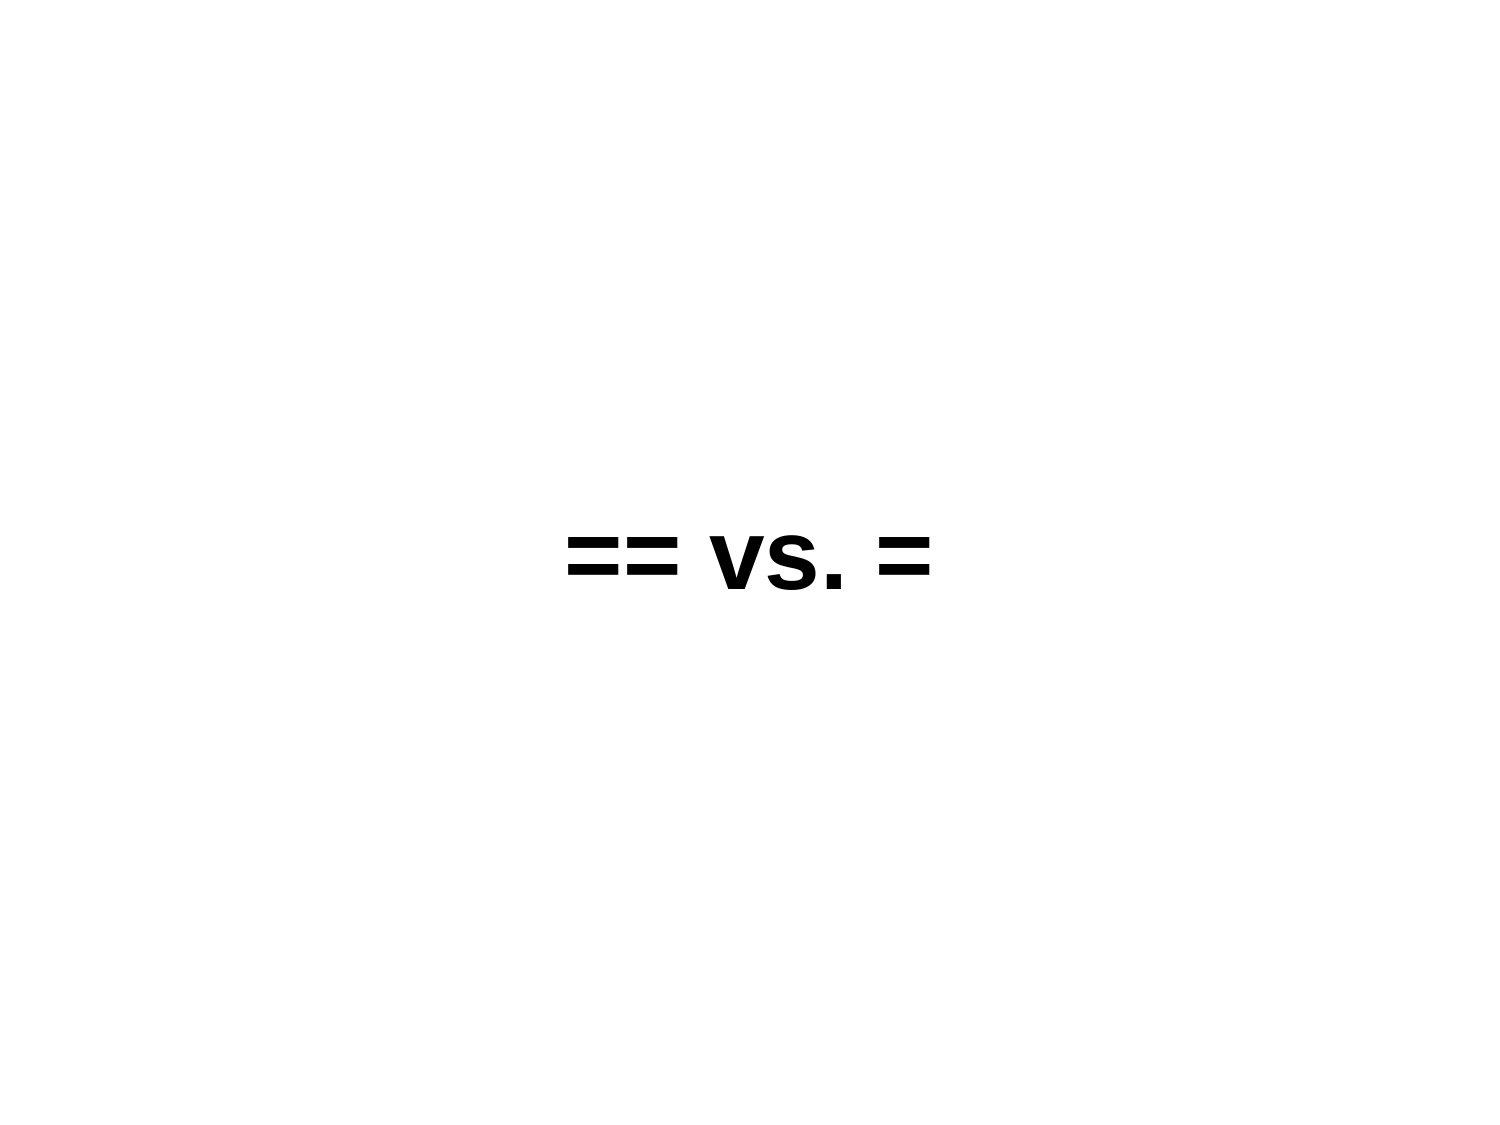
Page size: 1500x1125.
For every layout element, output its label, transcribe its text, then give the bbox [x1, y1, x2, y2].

text_box == vs. = [75, 436, 1425, 625]
